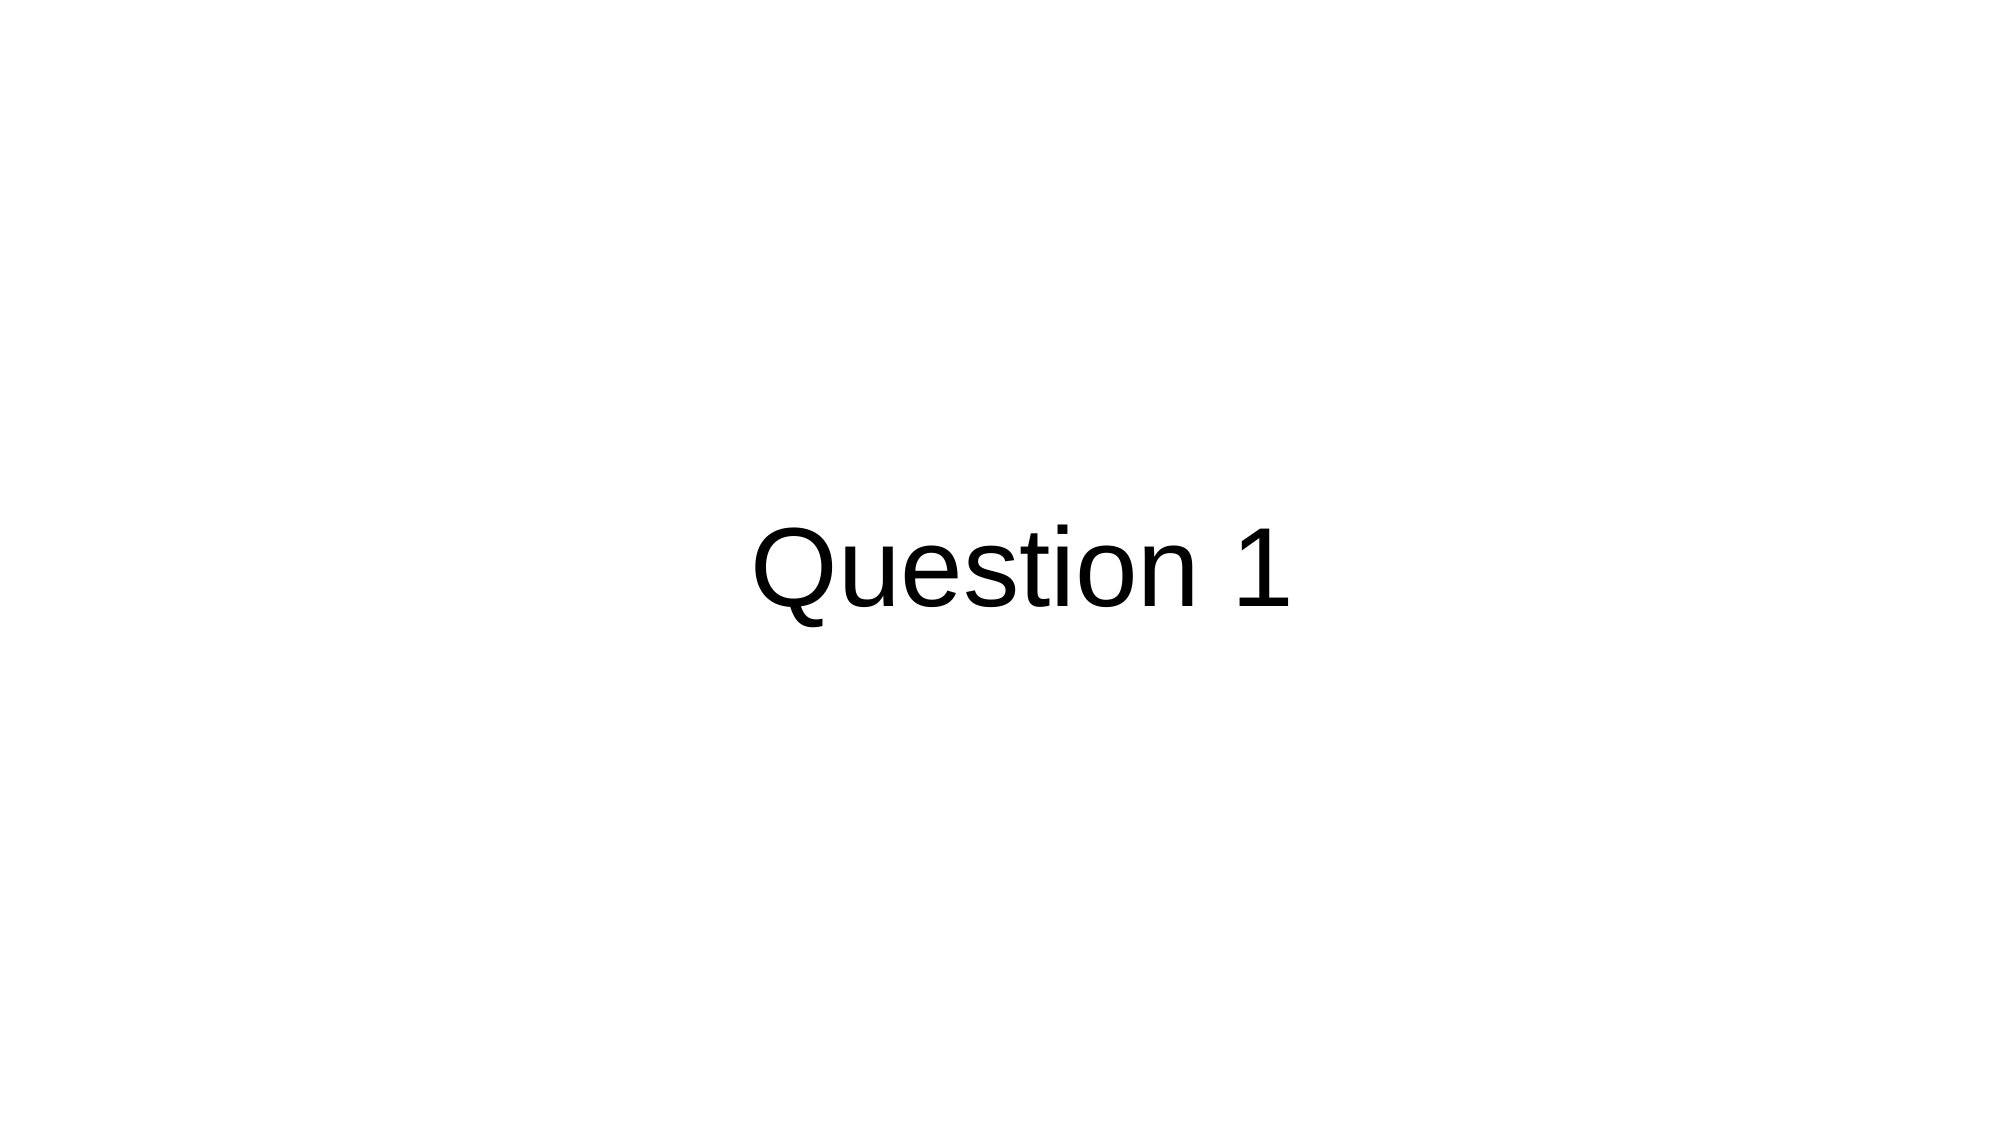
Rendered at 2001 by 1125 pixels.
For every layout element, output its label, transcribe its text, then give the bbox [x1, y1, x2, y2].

text_box Question 1 [736, 486, 1310, 637]
